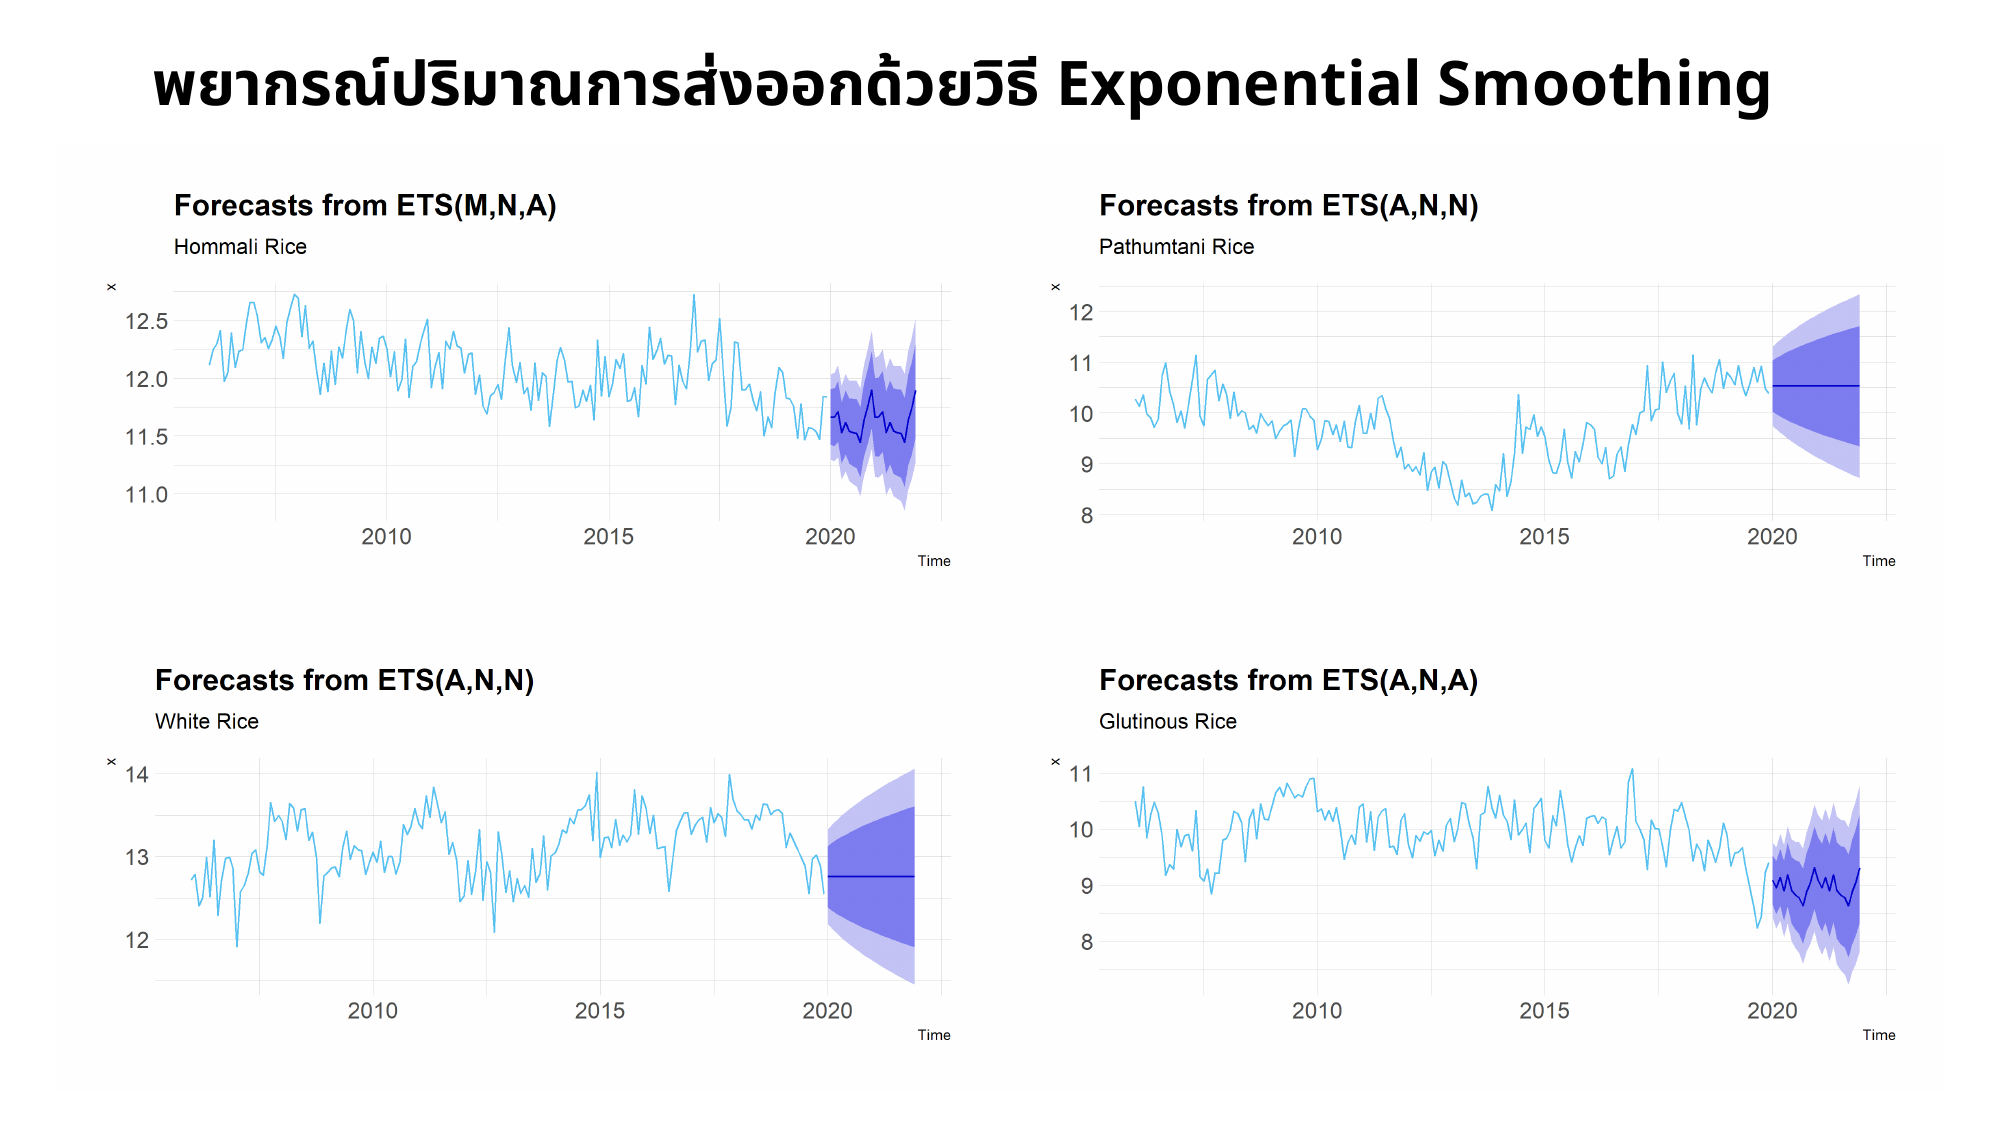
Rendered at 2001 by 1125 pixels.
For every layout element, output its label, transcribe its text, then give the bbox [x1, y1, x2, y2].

picture [55, 619, 1945, 1092]
title พยากรณ์ปริมาณการส่งออกด้วยวิธี Exponential Smoothing [137, 33, 1863, 139]
picture [55, 144, 1945, 618]
